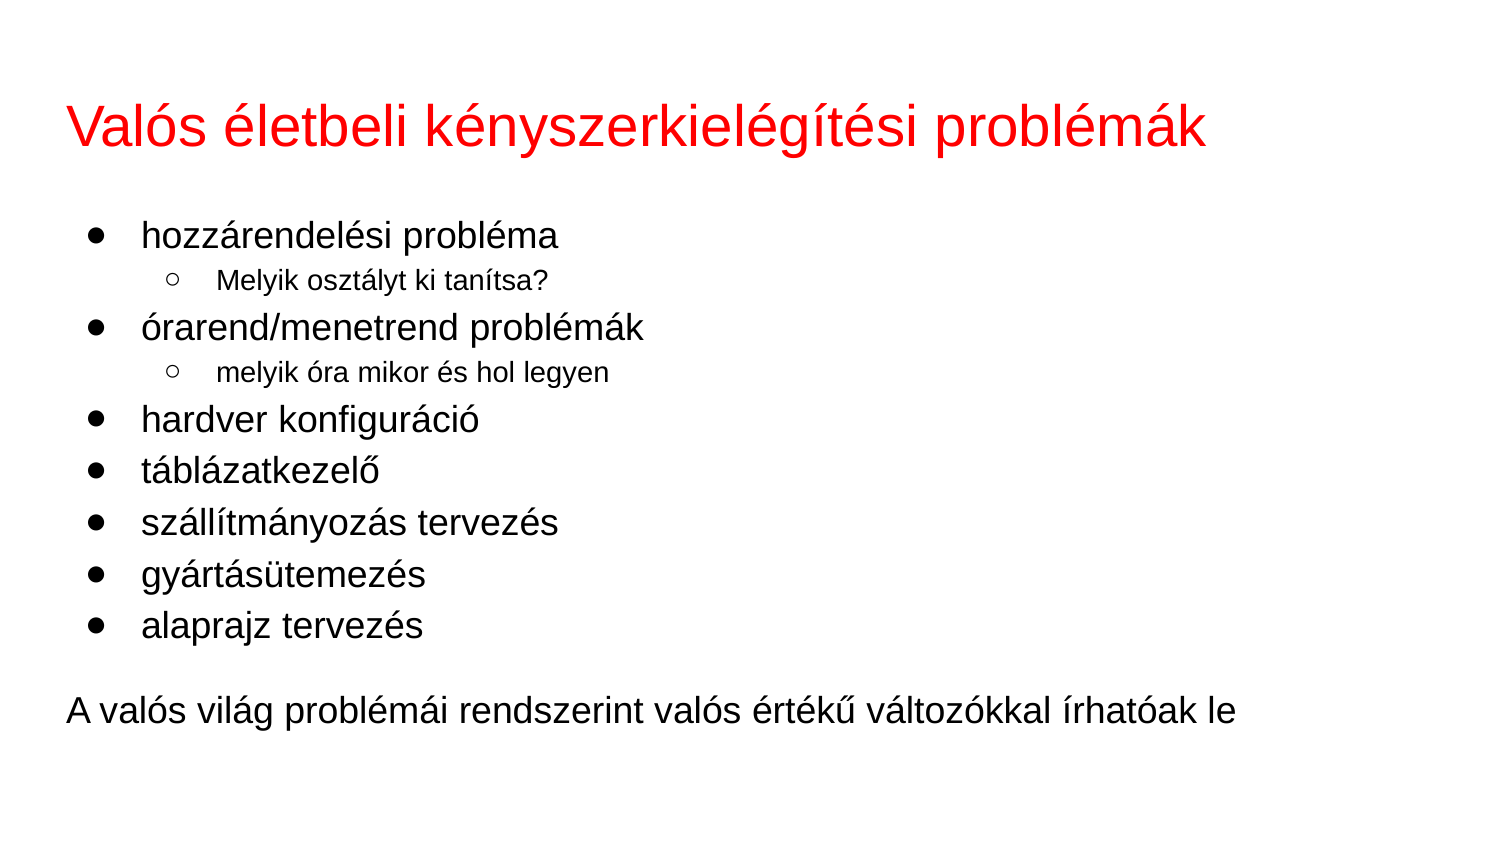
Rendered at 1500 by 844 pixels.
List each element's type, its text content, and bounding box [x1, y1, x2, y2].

title Valós életbeli kényszerkielégítési problémák [51, 72, 1449, 167]
list hozzárendelési probléma Melyik osztályt ki tanítsa? órarend/menetrend problémák melyik óra mikor és hol legyen hardver konfiguráció táblázatkezelő szállítmányozás tervezés gyártásütemezés alaprajz tervezés A valós világ problémái rendszerint valós értékű változókkal írhatóak le [51, 189, 1449, 750]
